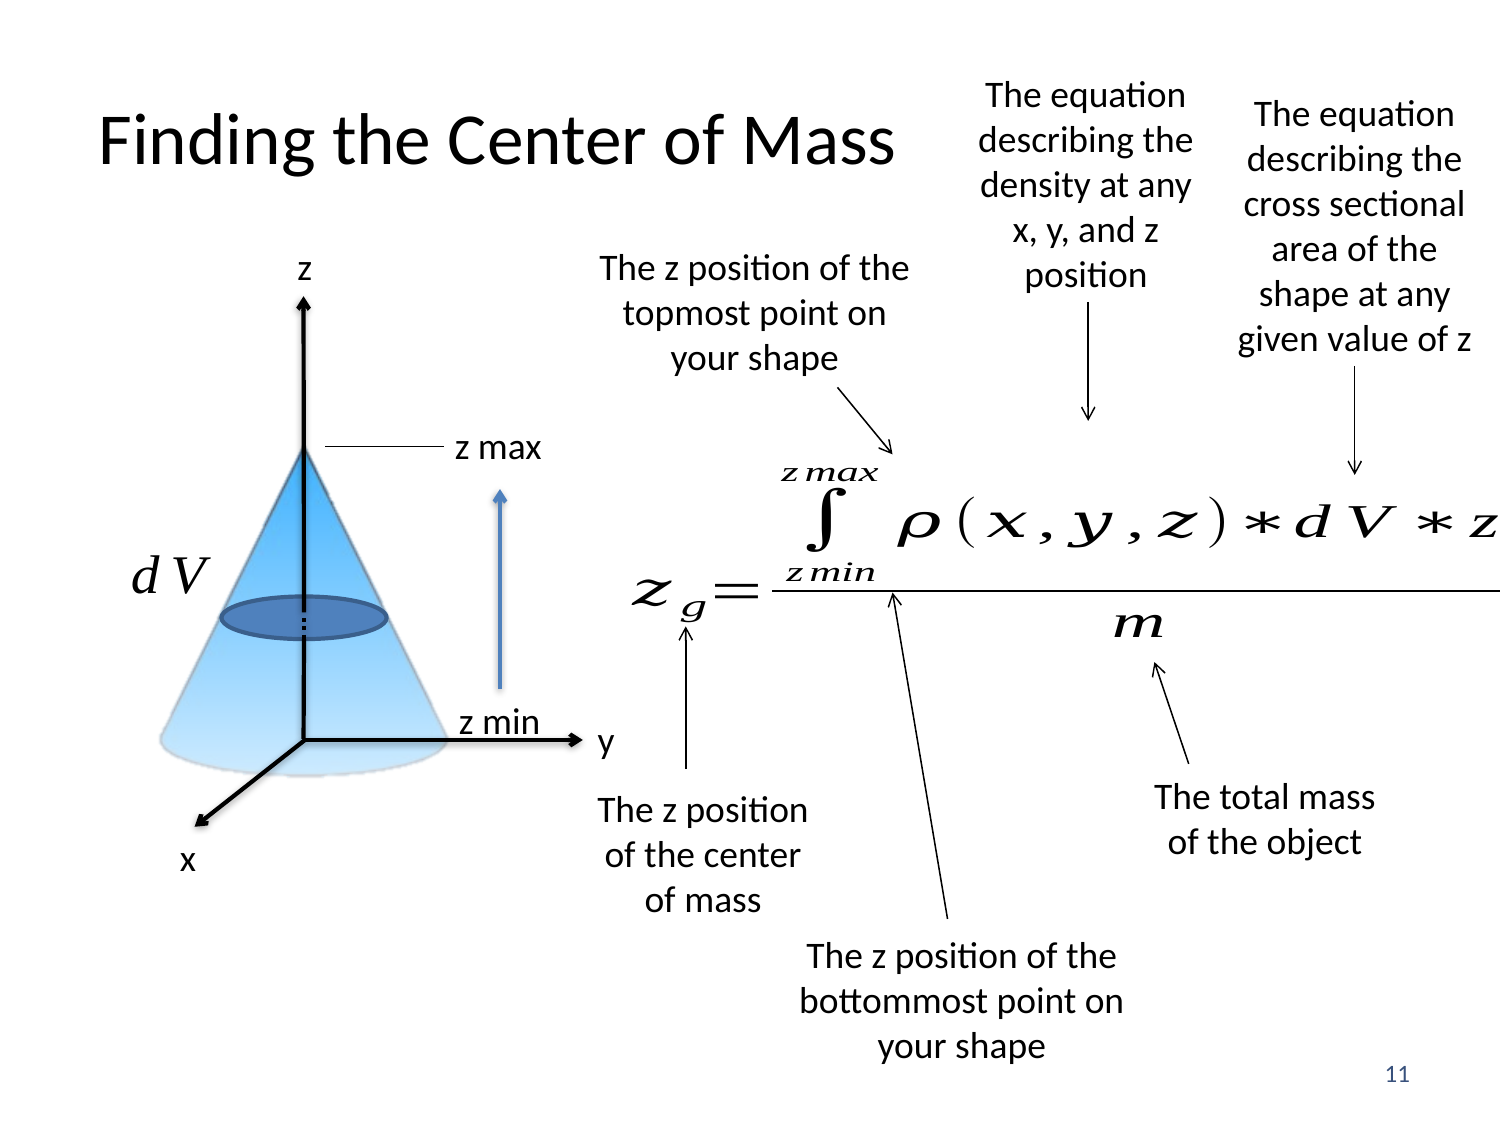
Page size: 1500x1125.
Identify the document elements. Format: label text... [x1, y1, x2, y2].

text_box y [582, 708, 630, 769]
text_box x [165, 826, 212, 887]
text_box The equation describing the cross sectional area of the shape at any given value of z [1222, 81, 1488, 366]
text_box z max [424, 414, 572, 474]
text_box The z position of the topmost point on your shape [582, 235, 927, 386]
slide_number 11 [1074, 1042, 1425, 1103]
text_box z min [485, 689, 573, 739]
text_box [1154, 661, 1189, 765]
picture [306, 741, 480, 806]
picture [130, 430, 480, 806]
text_box The total mass of the object [1133, 764, 1397, 870]
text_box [837, 387, 893, 455]
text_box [194, 739, 306, 827]
text_box The z position of the center of mass [571, 777, 835, 927]
title Finding the Center of Mass [79, 41, 917, 229]
text_box The equation describing the density at any x, y, and z position [962, 63, 1210, 303]
text_box [48, 309, 527, 889]
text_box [892, 592, 948, 920]
text_box z [282, 235, 327, 296]
text_box The z position of the bottommost point on your shape [782, 923, 1142, 1074]
